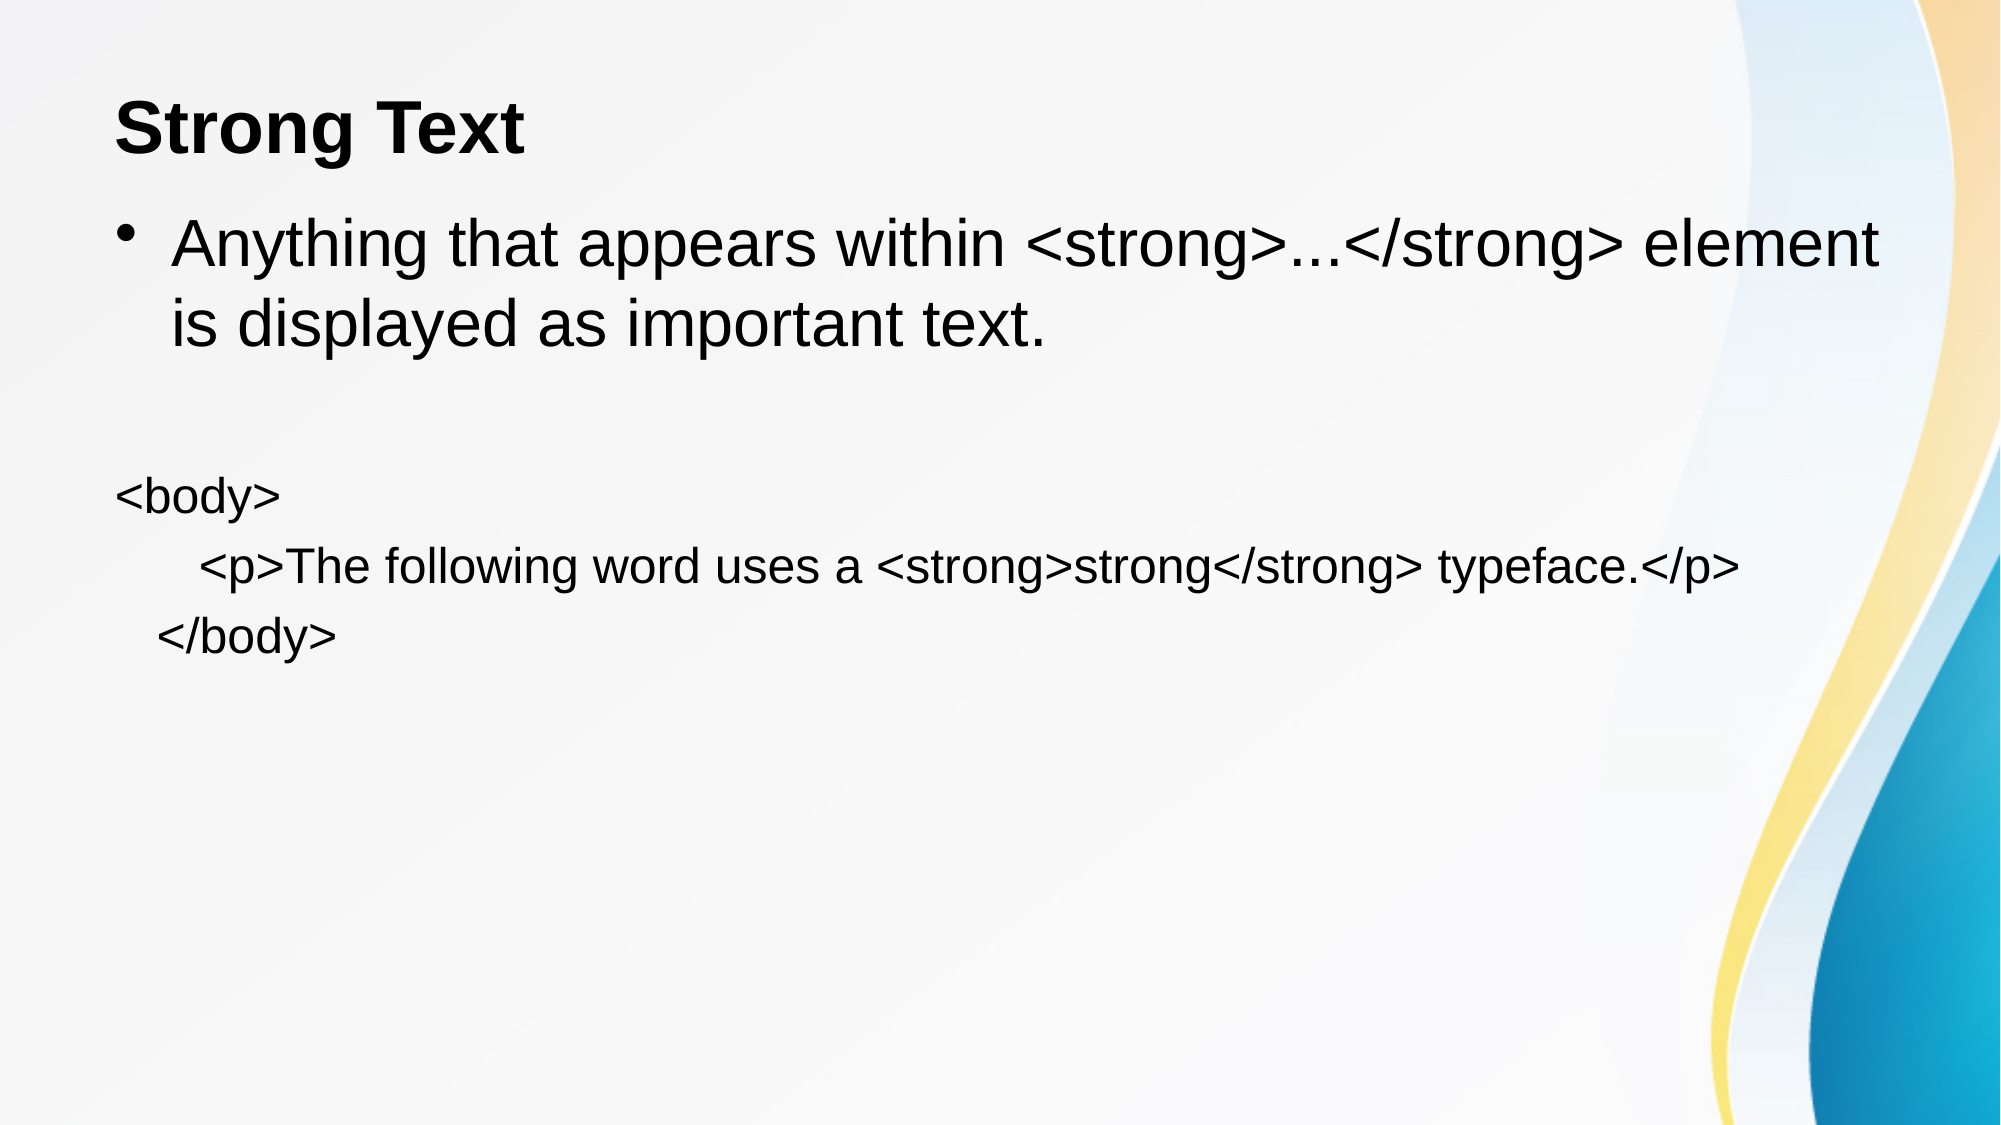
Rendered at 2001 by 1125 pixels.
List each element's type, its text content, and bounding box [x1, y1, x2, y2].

list Anything that appears within <strong>...</strong> element is displayed as important text. <body> <p>The following word uses a <strong>strong</strong> typeface.</p> </body> [99, 192, 1901, 1006]
picture [0, 0, 2001, 1125]
title Strong Text [99, 75, 1901, 172]
